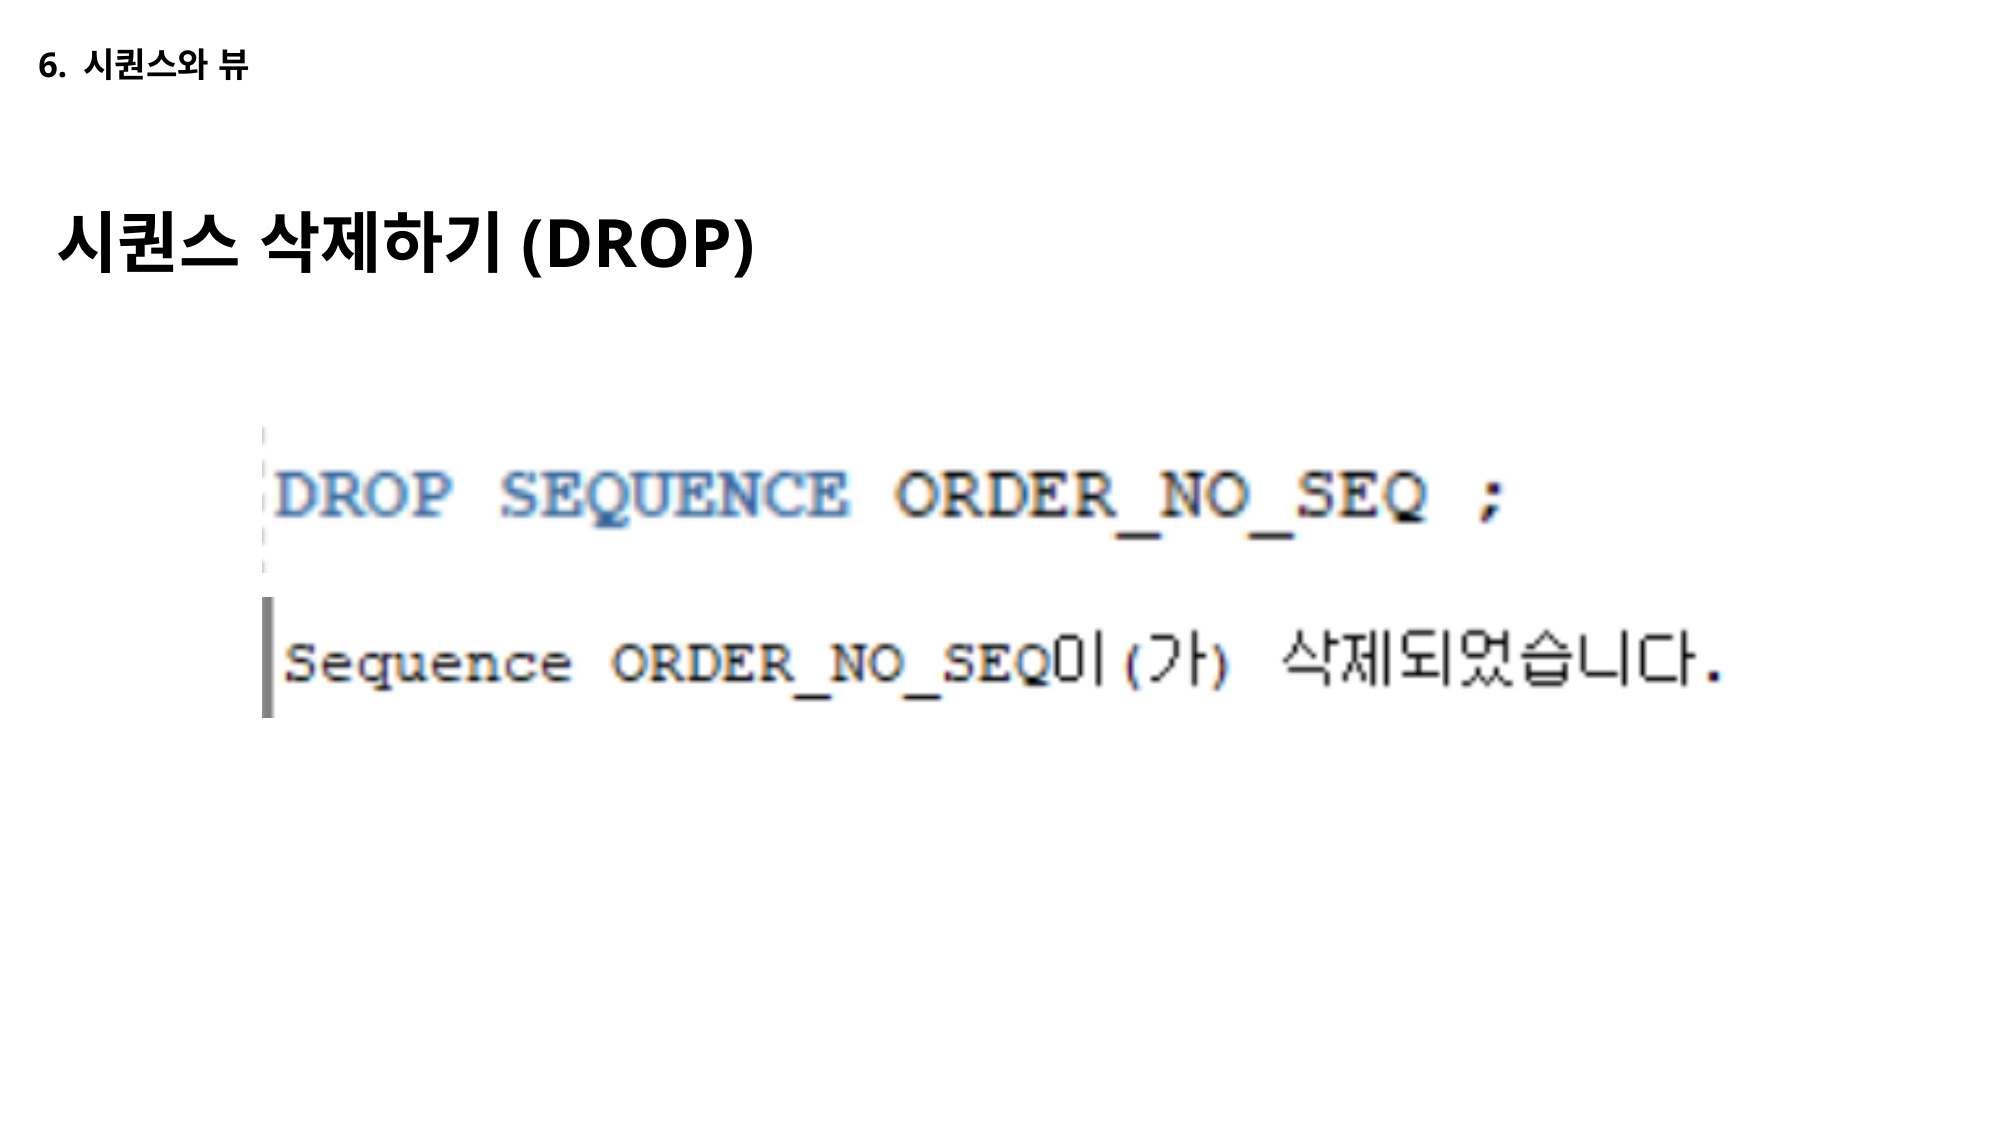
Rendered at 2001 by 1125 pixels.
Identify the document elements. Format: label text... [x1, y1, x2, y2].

text_box 6. 시퀀스와 뷰 [23, 40, 599, 93]
picture [262, 597, 1778, 719]
picture [262, 426, 1540, 573]
text_box 시퀀스 삭제하기(DROP) [41, 193, 1020, 289]
